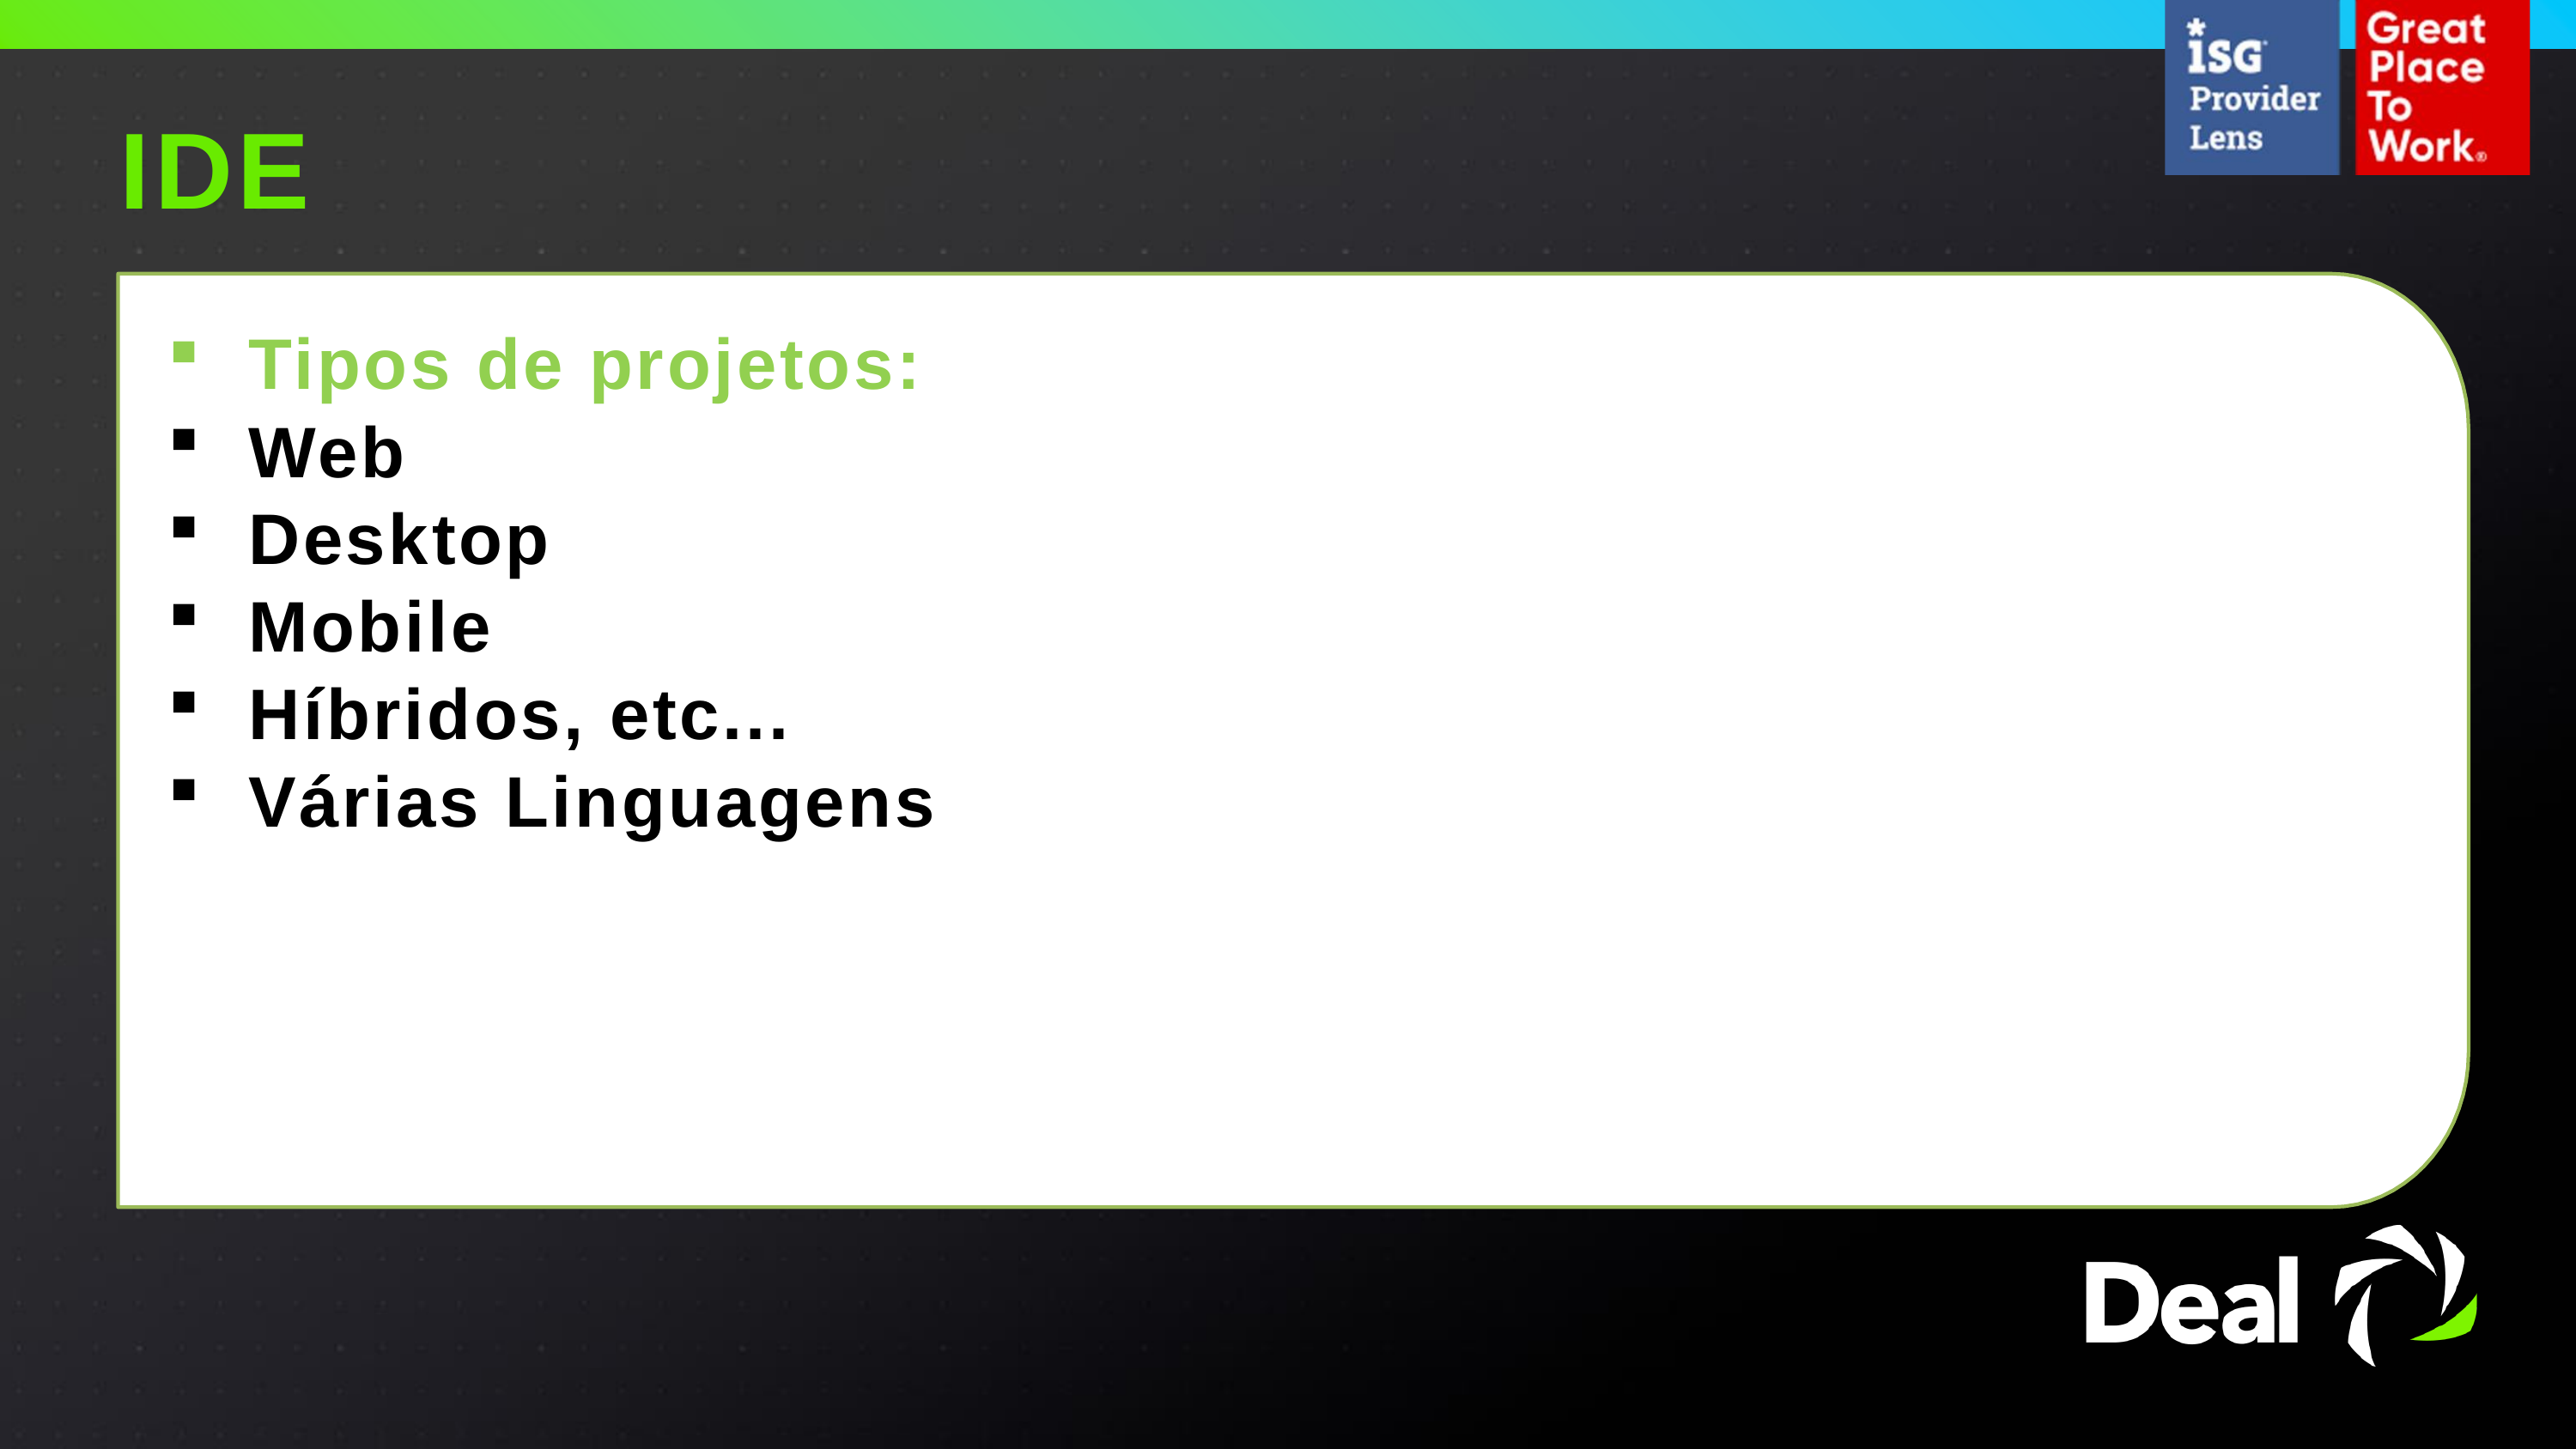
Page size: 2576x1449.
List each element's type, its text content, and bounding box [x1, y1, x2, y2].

text_box Tipos de projetos: Web Desktop Mobile Híbridos, etc... Várias Linguagens [166, 316, 2358, 842]
picture [0, 0, 2576, 1449]
text_box [116, 271, 2471, 1210]
text_box IDE [118, 99, 2050, 231]
